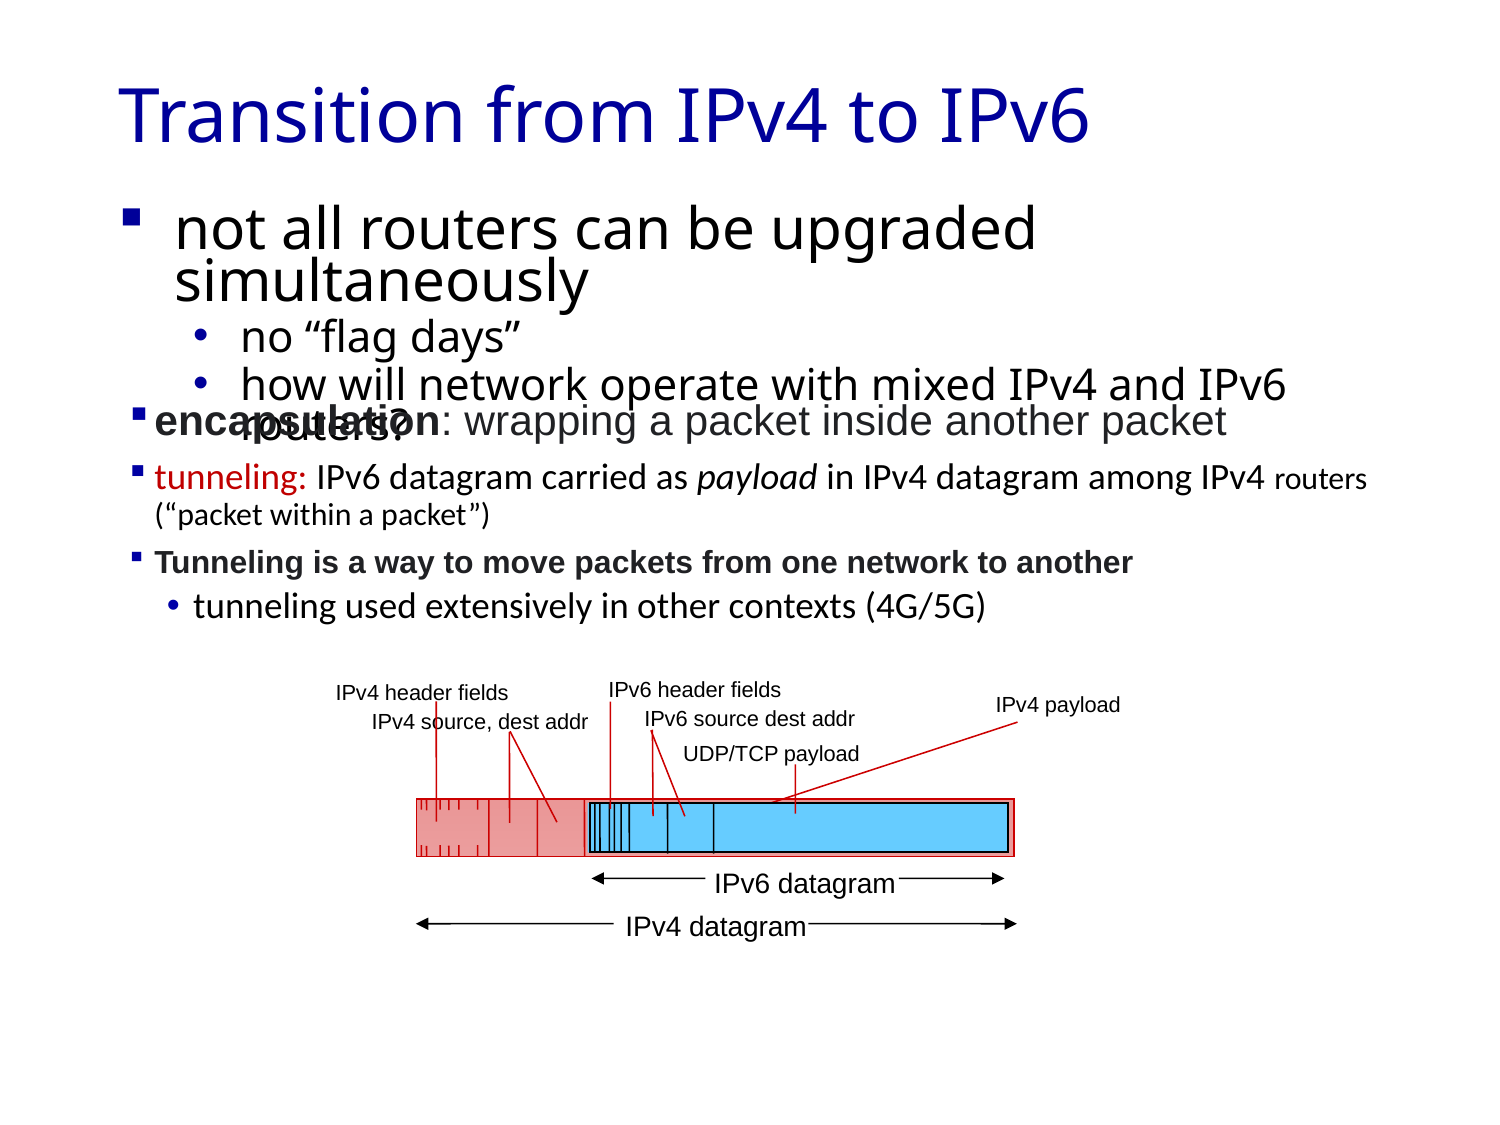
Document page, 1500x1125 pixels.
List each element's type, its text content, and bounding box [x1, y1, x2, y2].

list not all routers can be upgraded simultaneously no “flag days” how will network operate with mixed IPv4 and IPv6 routers? [103, 200, 1397, 347]
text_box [589, 671, 1009, 854]
text_box encapsulation: wrapping a packet inside another packet tunneling: IPv6 datagram carried as payload in IPv4 datagram among IPv4 routers (“packet within a packet”) Tunneling is a way to move packets from one network to another tunneling used extensively in other contexts (4G/5G) [103, 393, 1398, 637]
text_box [318, 671, 1144, 950]
title Transition from IPv4 to IPv6 [103, 57, 1397, 168]
